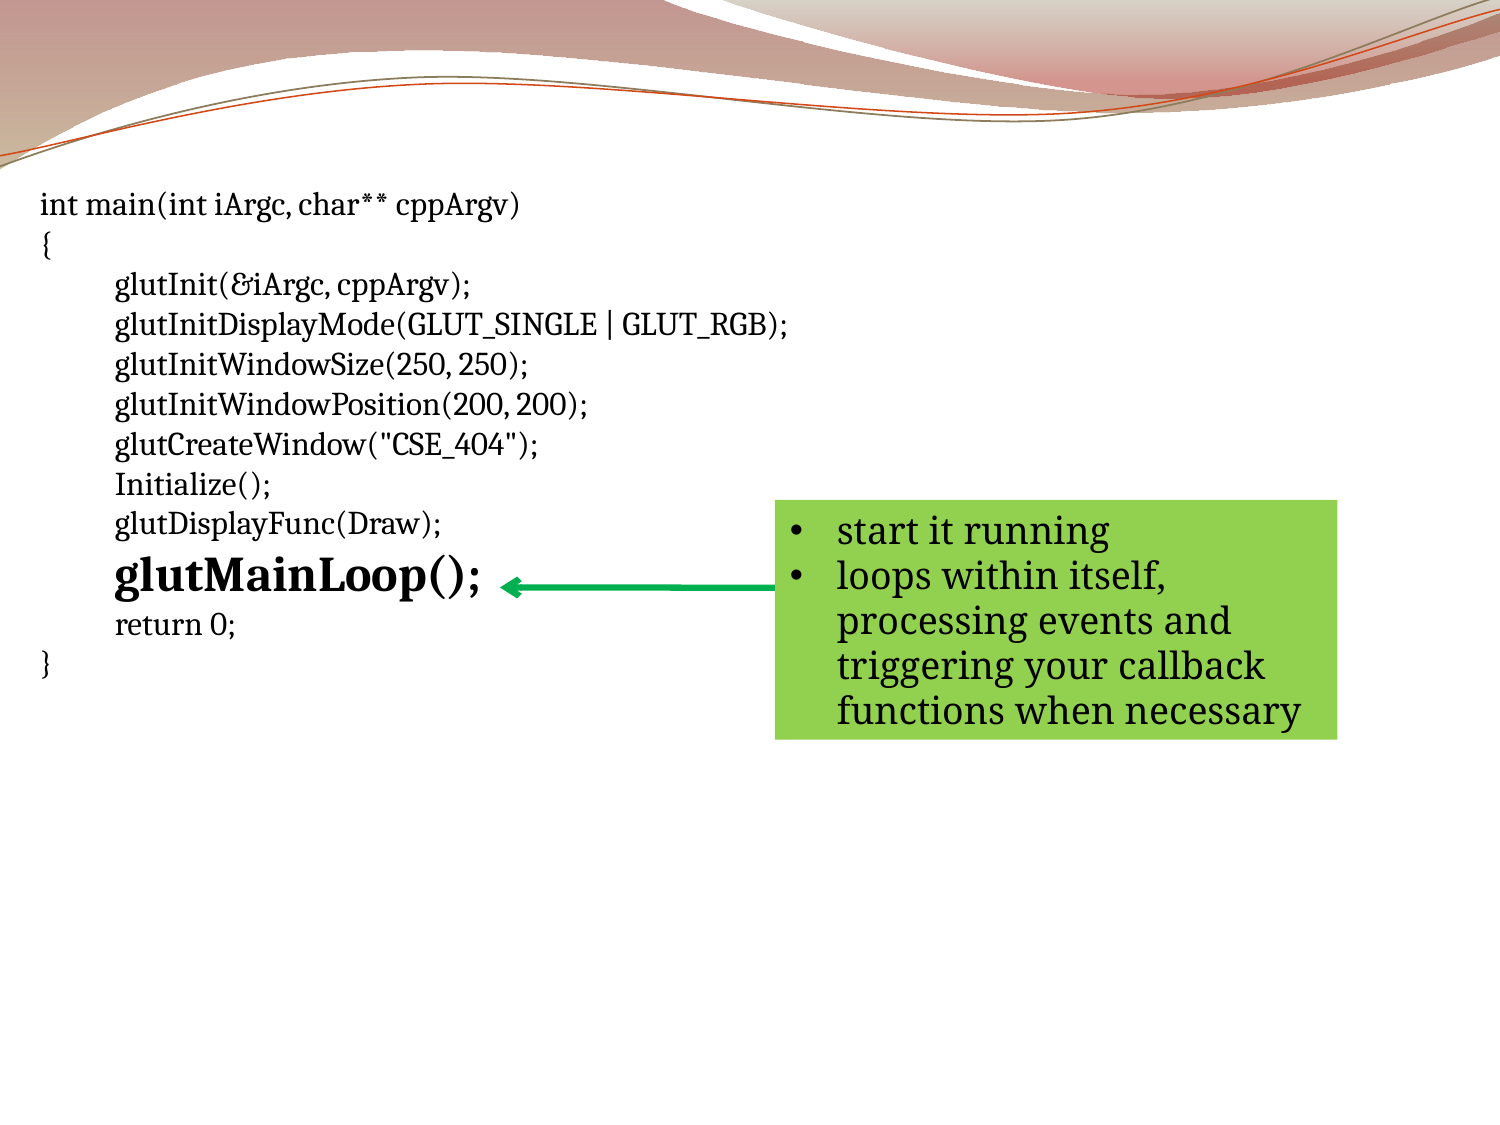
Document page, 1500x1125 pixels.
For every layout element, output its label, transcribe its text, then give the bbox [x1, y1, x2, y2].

text_box start it running loops within itself, processing events and triggering your callback functions when necessary [774, 499, 1338, 740]
text_box int main(int iArgc, char** cppArgv) { glutInit(&iArgc, cppArgv); glutInitDisplayMode(GLUT_SINGLE | GLUT_RGB); glutInitWindowSize(250, 250); glutInitWindowPosition(200, 200); glutCreateWindow("CSE_404"); Initialize(); glutDisplayFunc(Draw); glutMainLoop(); return 0; } [24, 174, 1425, 689]
